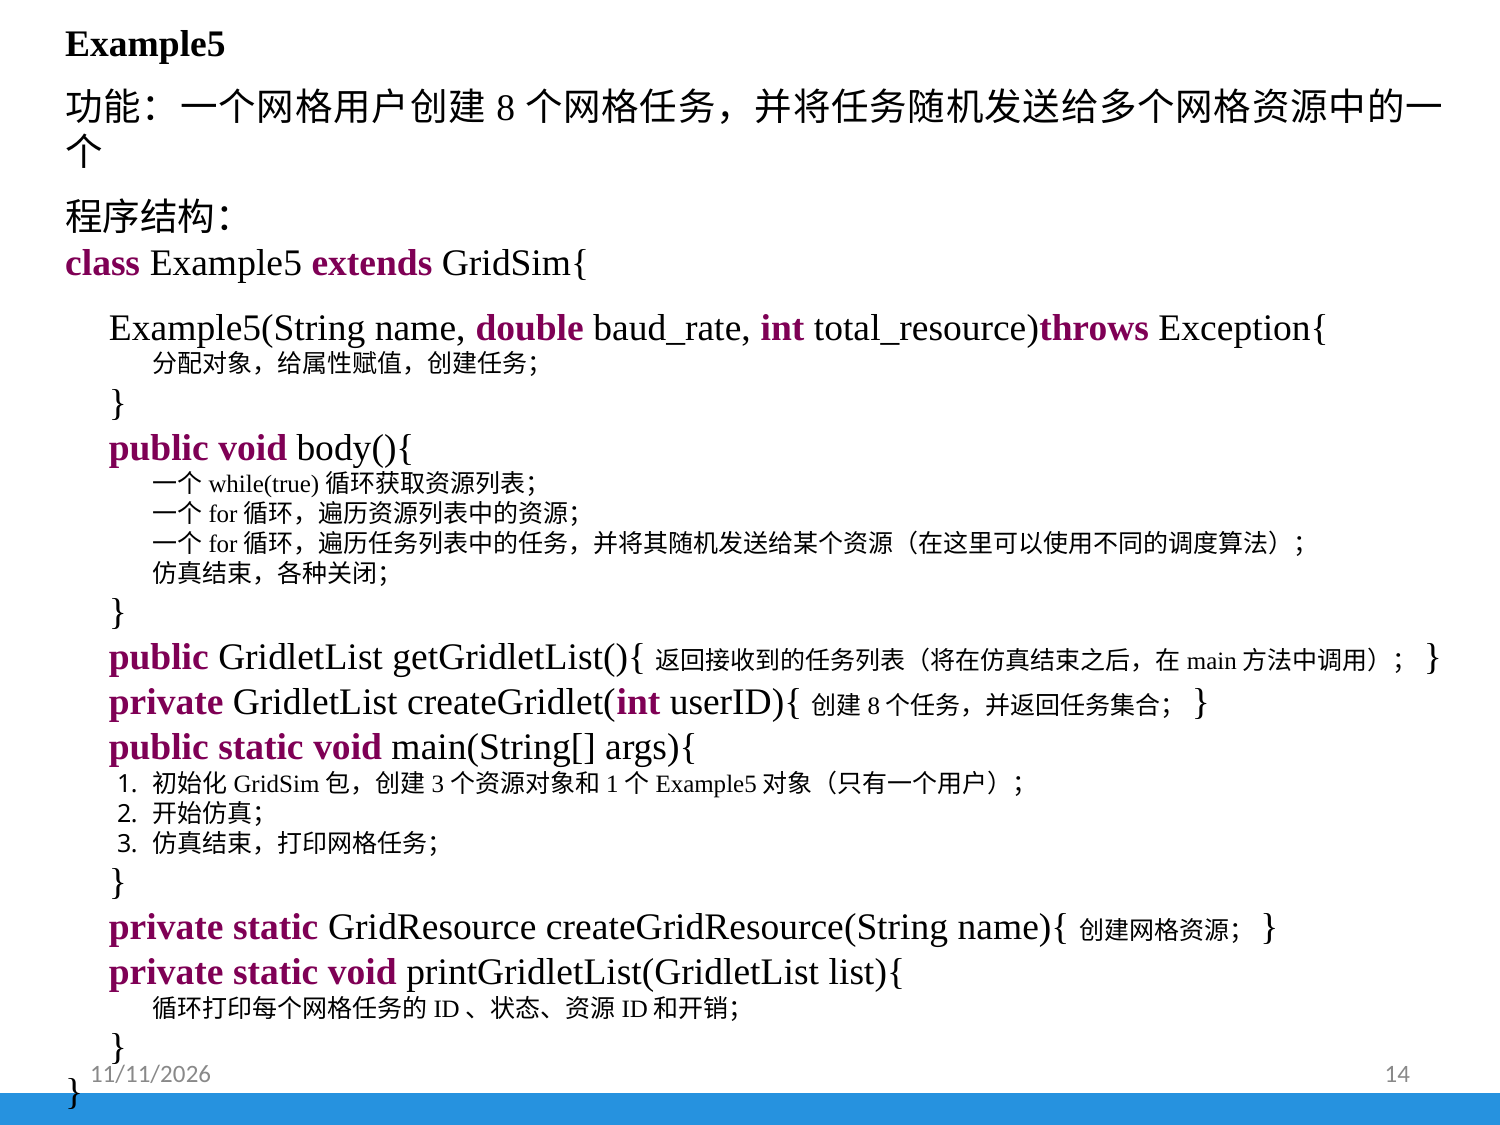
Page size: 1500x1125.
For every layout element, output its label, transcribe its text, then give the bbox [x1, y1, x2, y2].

picture [0, 1093, 1500, 1125]
text_box 功能：一个网格用户创建8个网格任务，并将任务随机发送给多个网格资源中的一个 程序结构： class Example5 extends GridSim{ Example5(String name, double baud_rate, int total_resource)throws Exception{ 分配对象，给属性赋值，创建任务； } public void body(){ 一个while(true)循环获取资源列表； 一个for循环，遍历资源列表中的资源； 一个for循环，遍历任务列表中的任务，并将其随机发送给某个资源（在这里可以使用不同的调度算法）； 仿真结束，各种关闭； } public GridletList getGridletList(){返回接收到的任务列表（将在仿真结束之后，在main方法中调用）；} private GridletList createGridlet(int userID){创建8个任务，并返回任务集合；} public static void main(String[] args){ 初始化GridSim包，创建3个资源对象和1个Example5对象（只有一个用户）； 开始仿真； 仿真结束，打印网格任务； } private static GridResource createGridResource(String name){创建网格资源；} private static void printGridletList(GridletList list){ 循环打印每个网格任务的ID、状态、资源ID和开销； } } [50, 75, 1459, 1093]
text_box Example5 [50, 11, 1445, 72]
